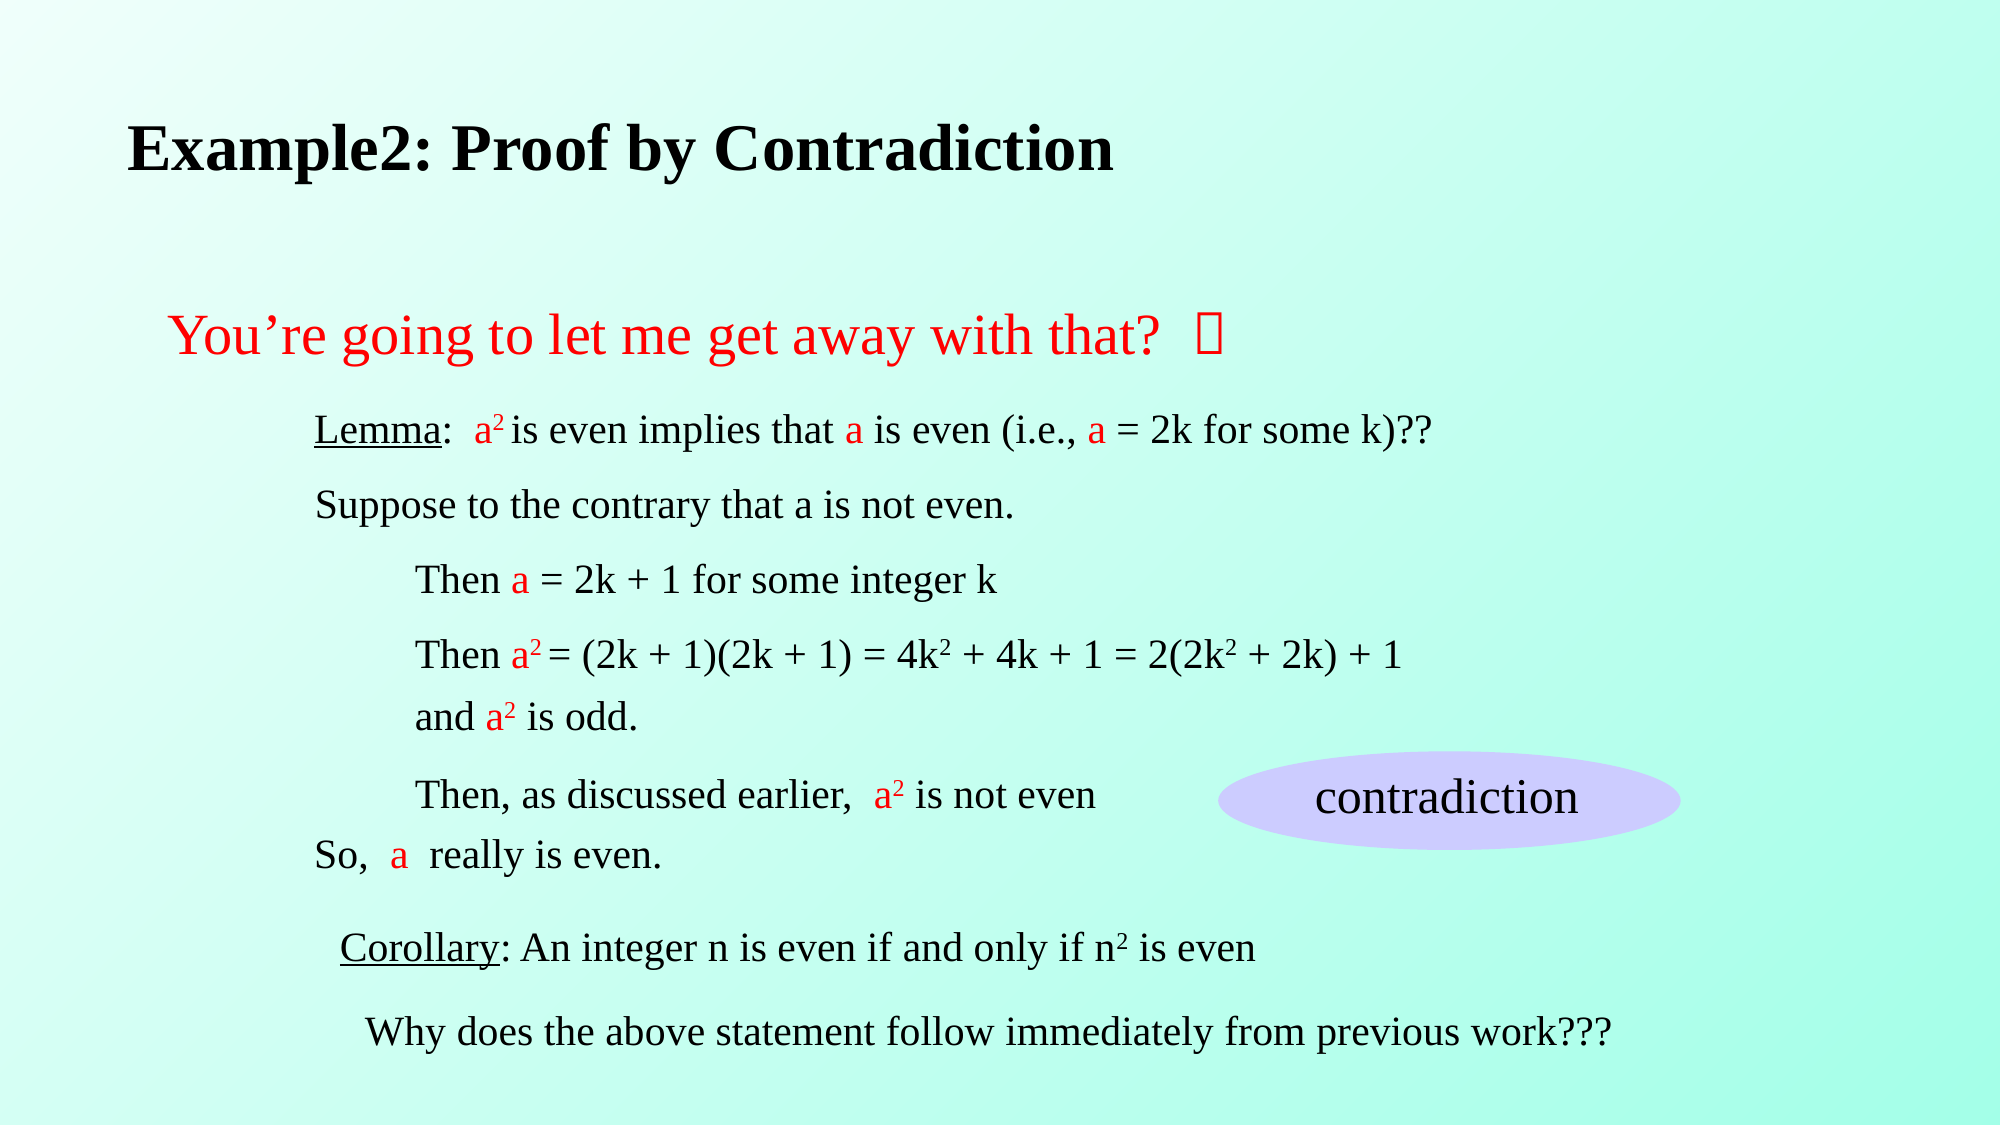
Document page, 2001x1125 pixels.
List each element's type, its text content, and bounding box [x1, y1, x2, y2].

title Example2: Proof by Contradiction [112, 50, 1934, 238]
text_box Lemma: a2 is even implies that a is even (i.e., a = 2k for some k)?? [299, 399, 1675, 475]
text_box Then a = 2k + 1 for some integer k [399, 549, 1550, 624]
text_box and a2 is odd. [399, 687, 1550, 763]
text_box Why does the above statement follow immediately from previous work??? [349, 996, 1638, 1062]
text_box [1217, 751, 1681, 851]
text_box So, a really is even. [299, 824, 1450, 900]
text_box Suppose to the contrary that a is not even. [300, 474, 1450, 550]
list You’re going to let me get away with that?  [152, 296, 1638, 830]
text_box Then a2 = (2k + 1)(2k + 1) = 4k2 + 4k + 1 = 2(2k2 + 2k) + 1 [399, 624, 1550, 687]
text_box Then, as discussed earlier, a2 is not even [399, 759, 1175, 825]
text_box Corollary: An integer n is even if and only if n2 is even [324, 912, 1325, 978]
